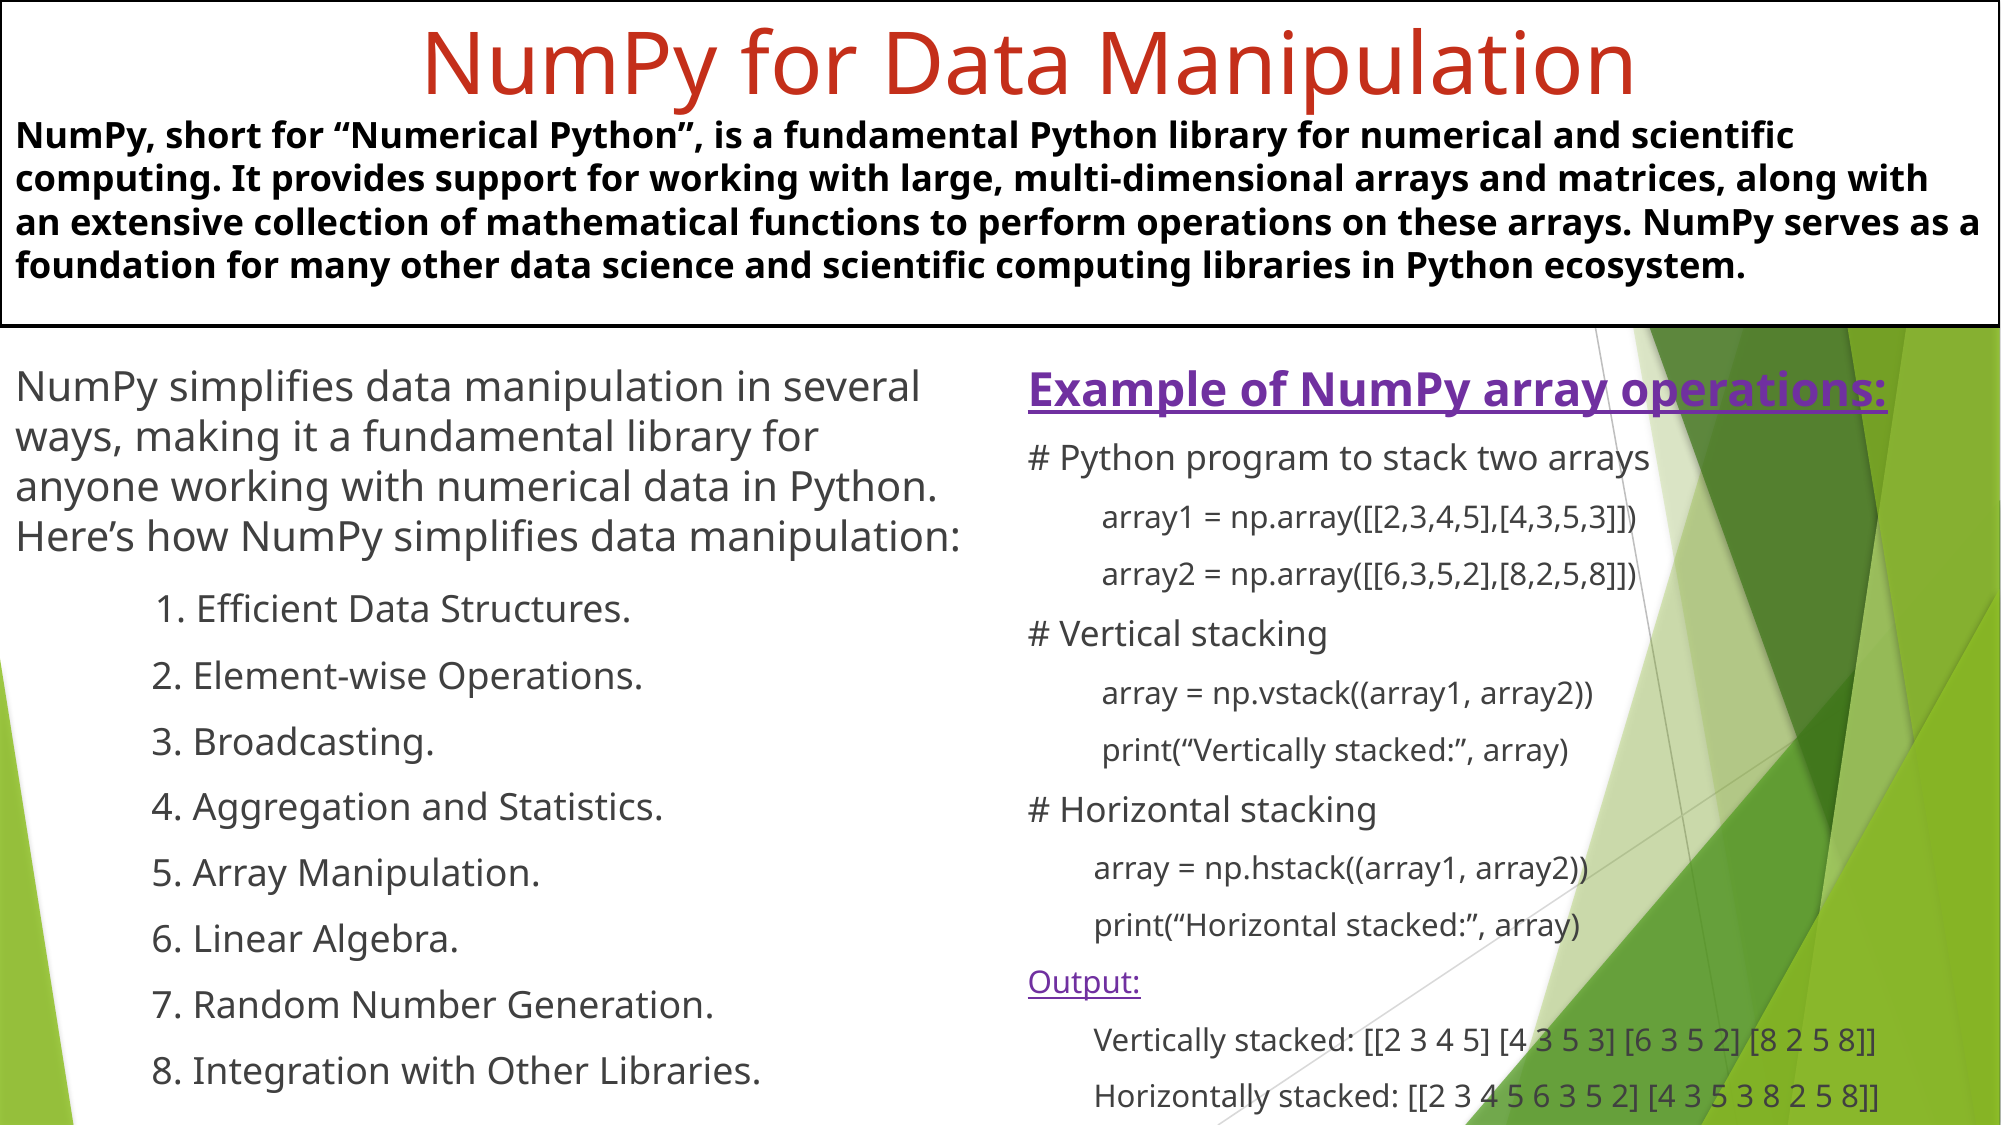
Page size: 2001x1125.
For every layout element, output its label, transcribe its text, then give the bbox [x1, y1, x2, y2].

list NumPy simplifies data manipulation in several ways, making it a fundamental library for anyone working with numerical data in Python. Here’s how NumPy simplifies data manipulation: 1. Efficient Data Structures. 2. Element-wise Operations. 3. Broadcasting. 4. Aggregation and Statistics. 5. Array Manipulation. 6. Linear Algebra. 7. Random Number Generation. 8. Integration with Other Libraries. [0, 352, 988, 1125]
list Example of NumPy array operations: # Python program to stack two arrays array1 = np.array([[2,3,4,5],[4,3,5,3]]) array2 = np.array([[6,3,5,2],[8,2,5,8]]) # Vertical stacking array = np.vstack((array1, array2)) print(“Vertically stacked:”, array) # Horizontal stacking array = np.hstack((array1, array2)) print(“Horizontal stacked:”, array) Output: Vertically stacked: [[2 3 4 5] [4 3 5 3] [6 3 5 2] [8 2 5 8]] Horizontally stacked: [[2 3 4 5 6 3 5 2] [4 3 5 3 8 2 5 8]] [1012, 352, 2000, 1125]
title NumPy for Data Manipulation NumPy, short for “Numerical Python”, is a fundamental Python library for numerical and scientific computing. It provides support for working with large, multi-dimensional arrays and matrices, along with an extensive collection of mathematical functions to perform operations on these arrays. NumPy serves as a foundation for many other data science and scientific computing libraries in Python ecosystem. [0, 0, 2000, 328]
